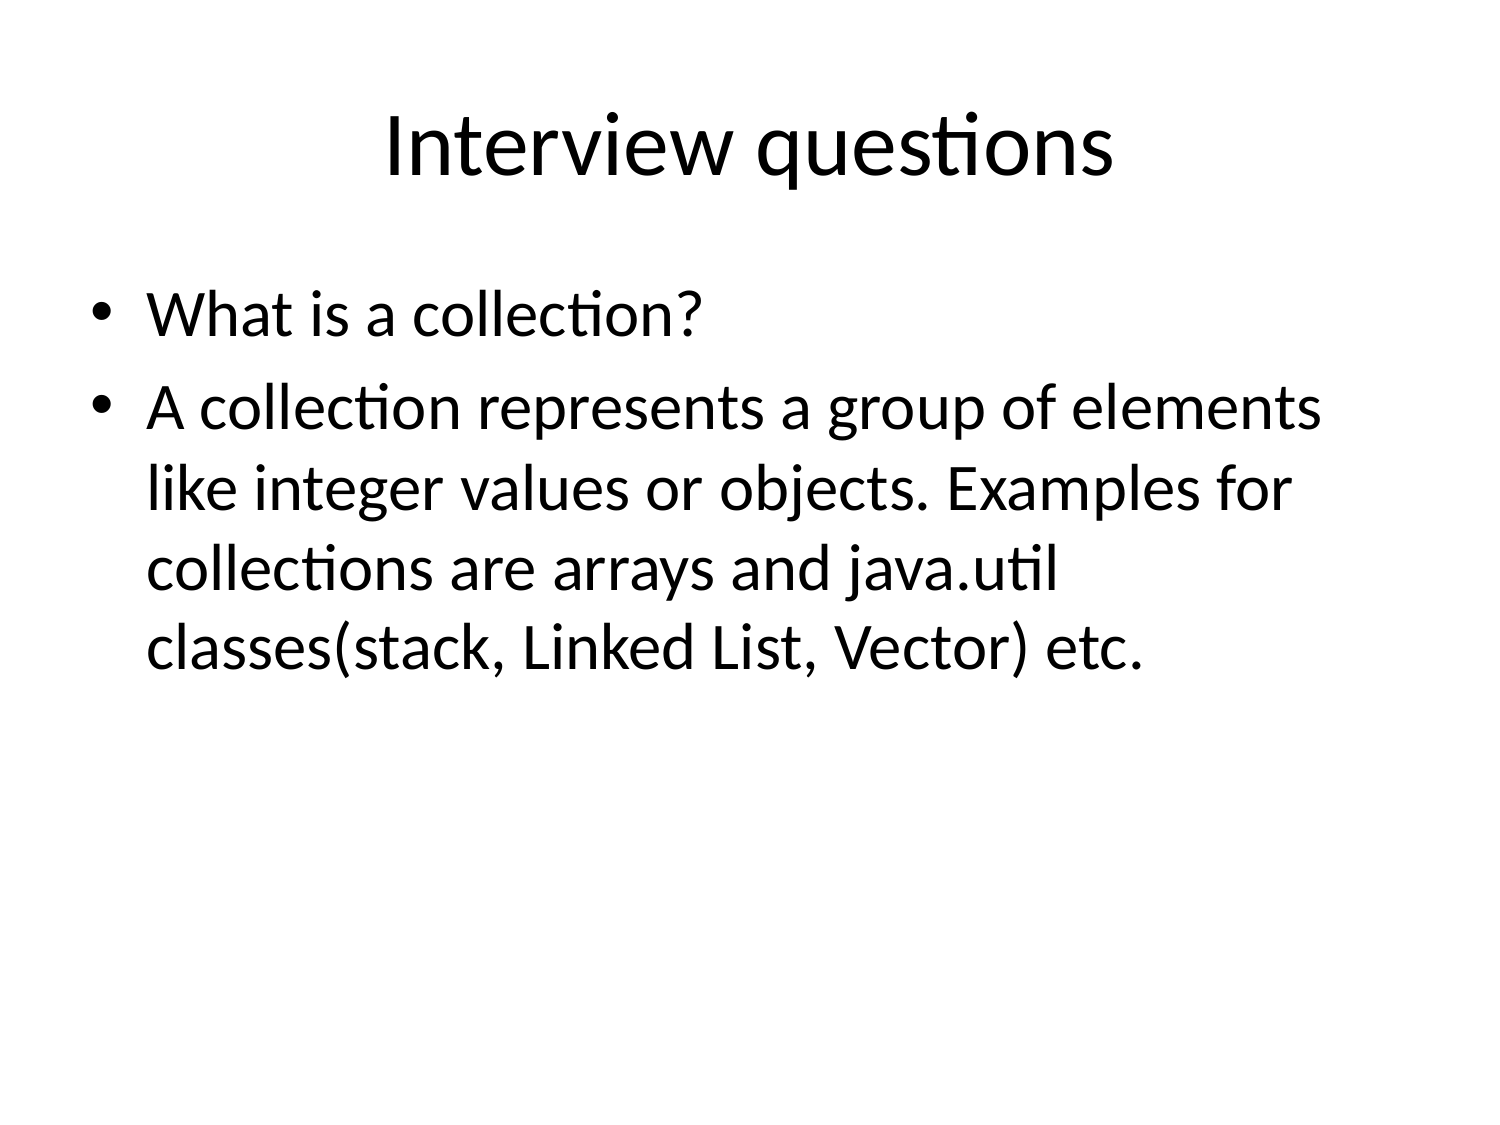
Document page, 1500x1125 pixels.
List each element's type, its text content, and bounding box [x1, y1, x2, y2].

title Interview questions [75, 45, 1425, 233]
list What is a collection? A collection represents a group of elements like integer values or objects. Examples for collections are arrays and java.util classes(stack, Linked List, Vector) etc. [75, 262, 1425, 1005]
